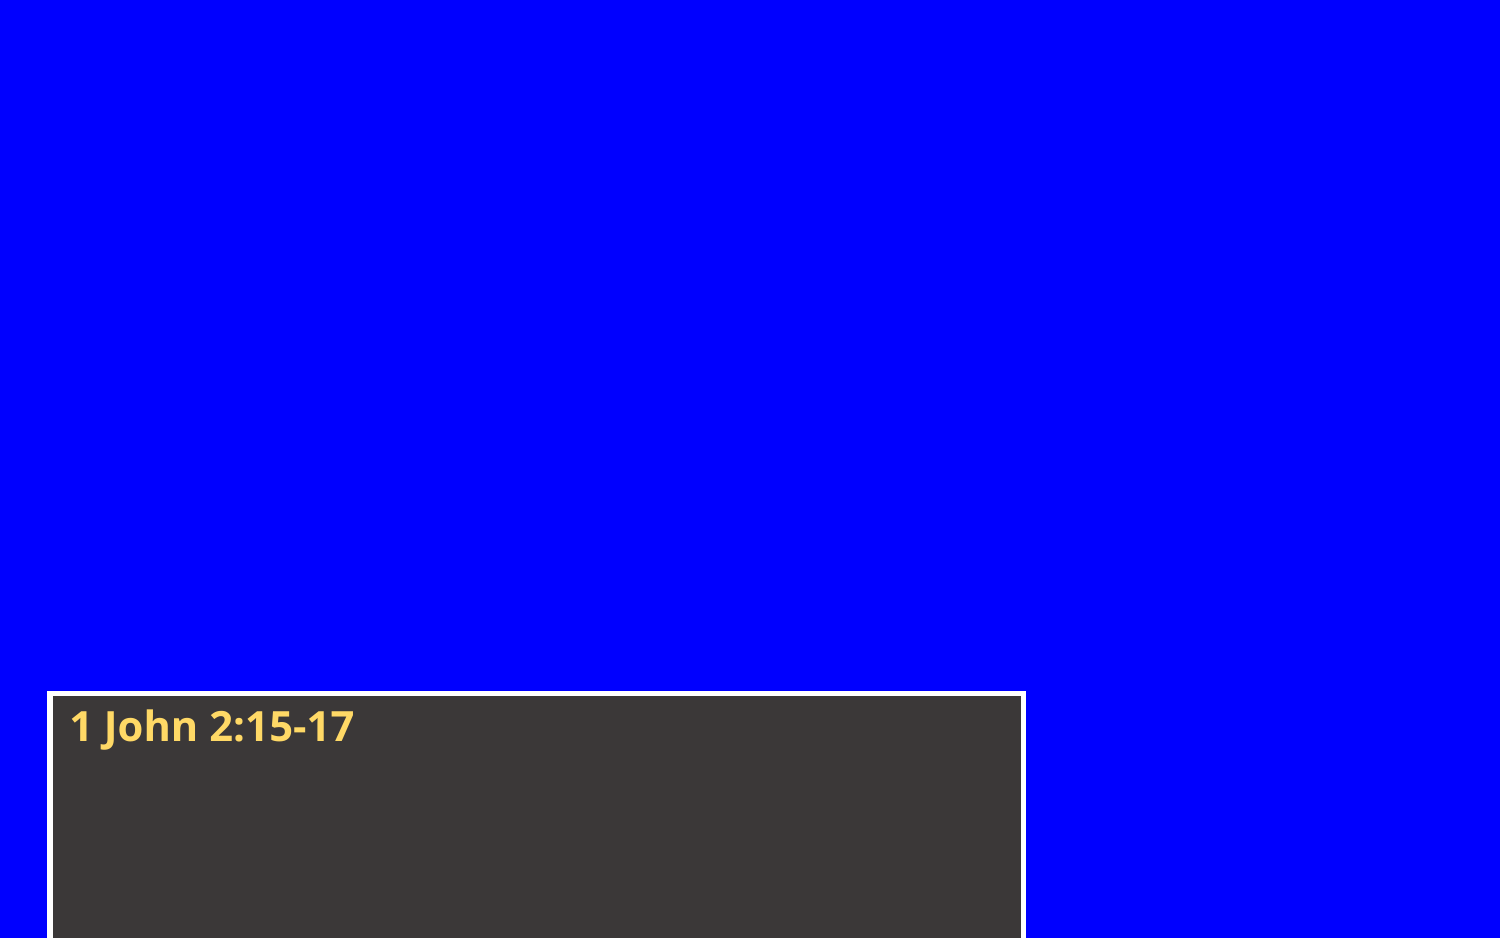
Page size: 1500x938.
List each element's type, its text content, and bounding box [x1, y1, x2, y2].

text_box 1 John 2:15-17 17 And the world passeth away, and the lust thereof: but he that doeth the will of God abideth for ever. [50, 693, 1024, 938]
